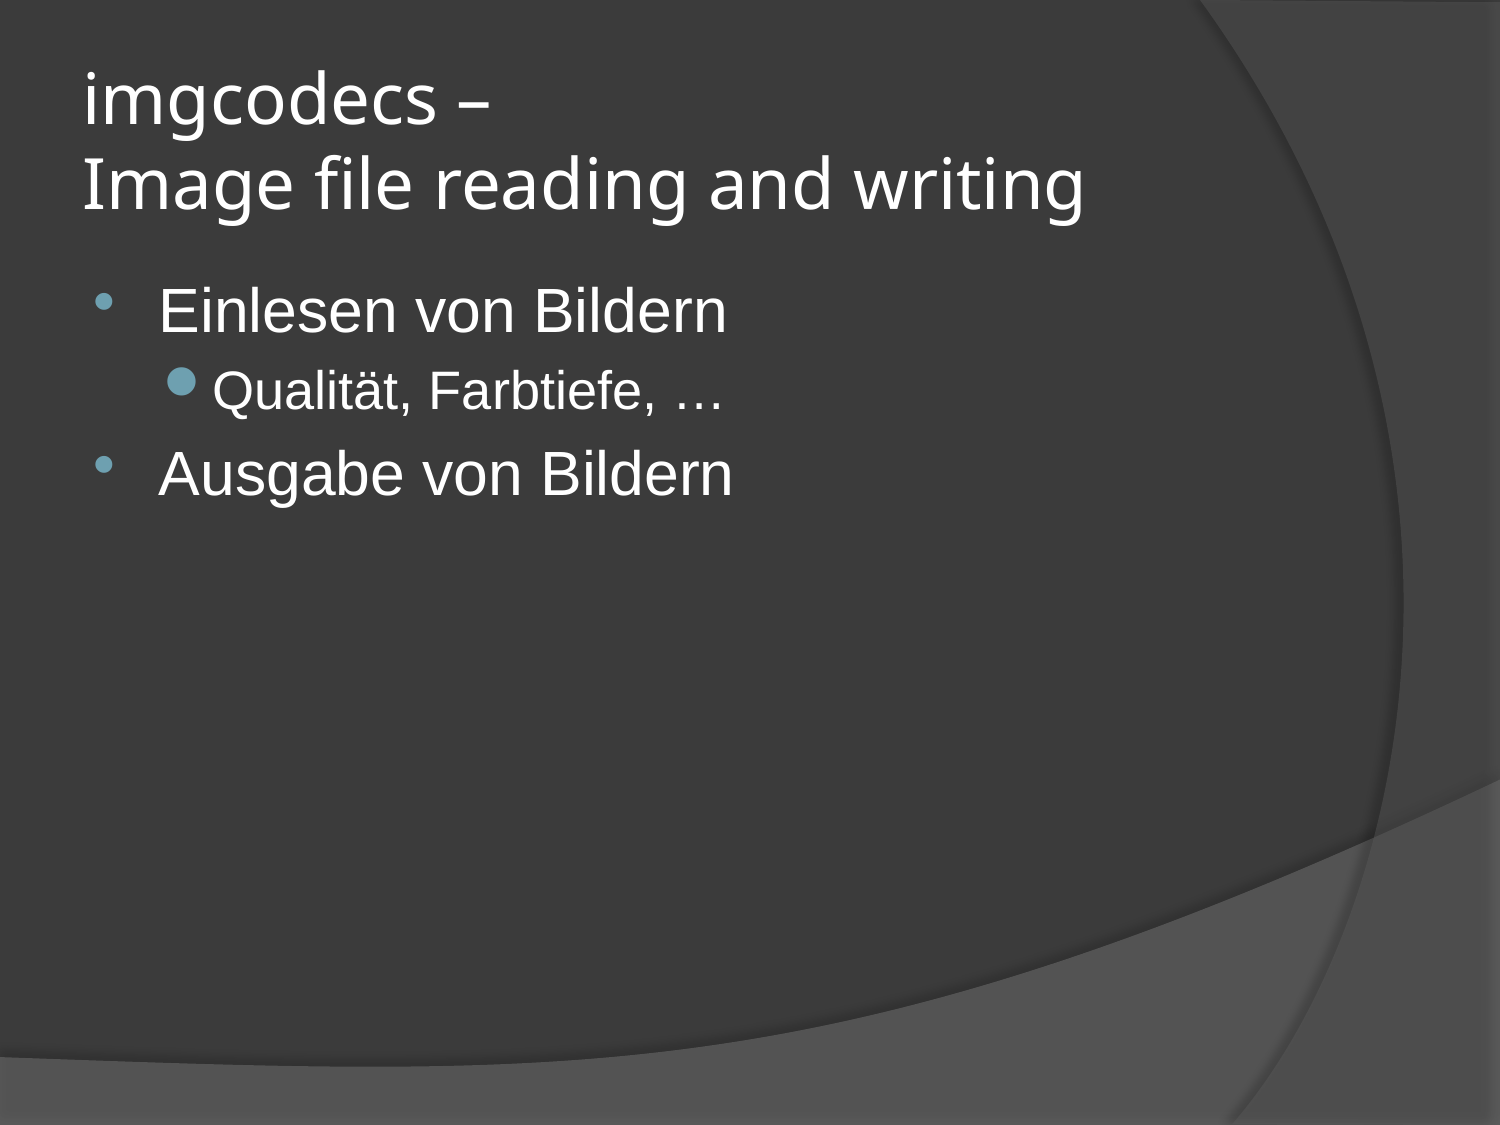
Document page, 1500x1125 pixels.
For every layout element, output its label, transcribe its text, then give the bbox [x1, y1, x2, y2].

title imgcodecs – Image file reading and writing [75, 45, 1300, 233]
list Einlesen von Bildern Qualität, Farbtiefe, … Ausgabe von Bildern [75, 262, 1300, 1005]
